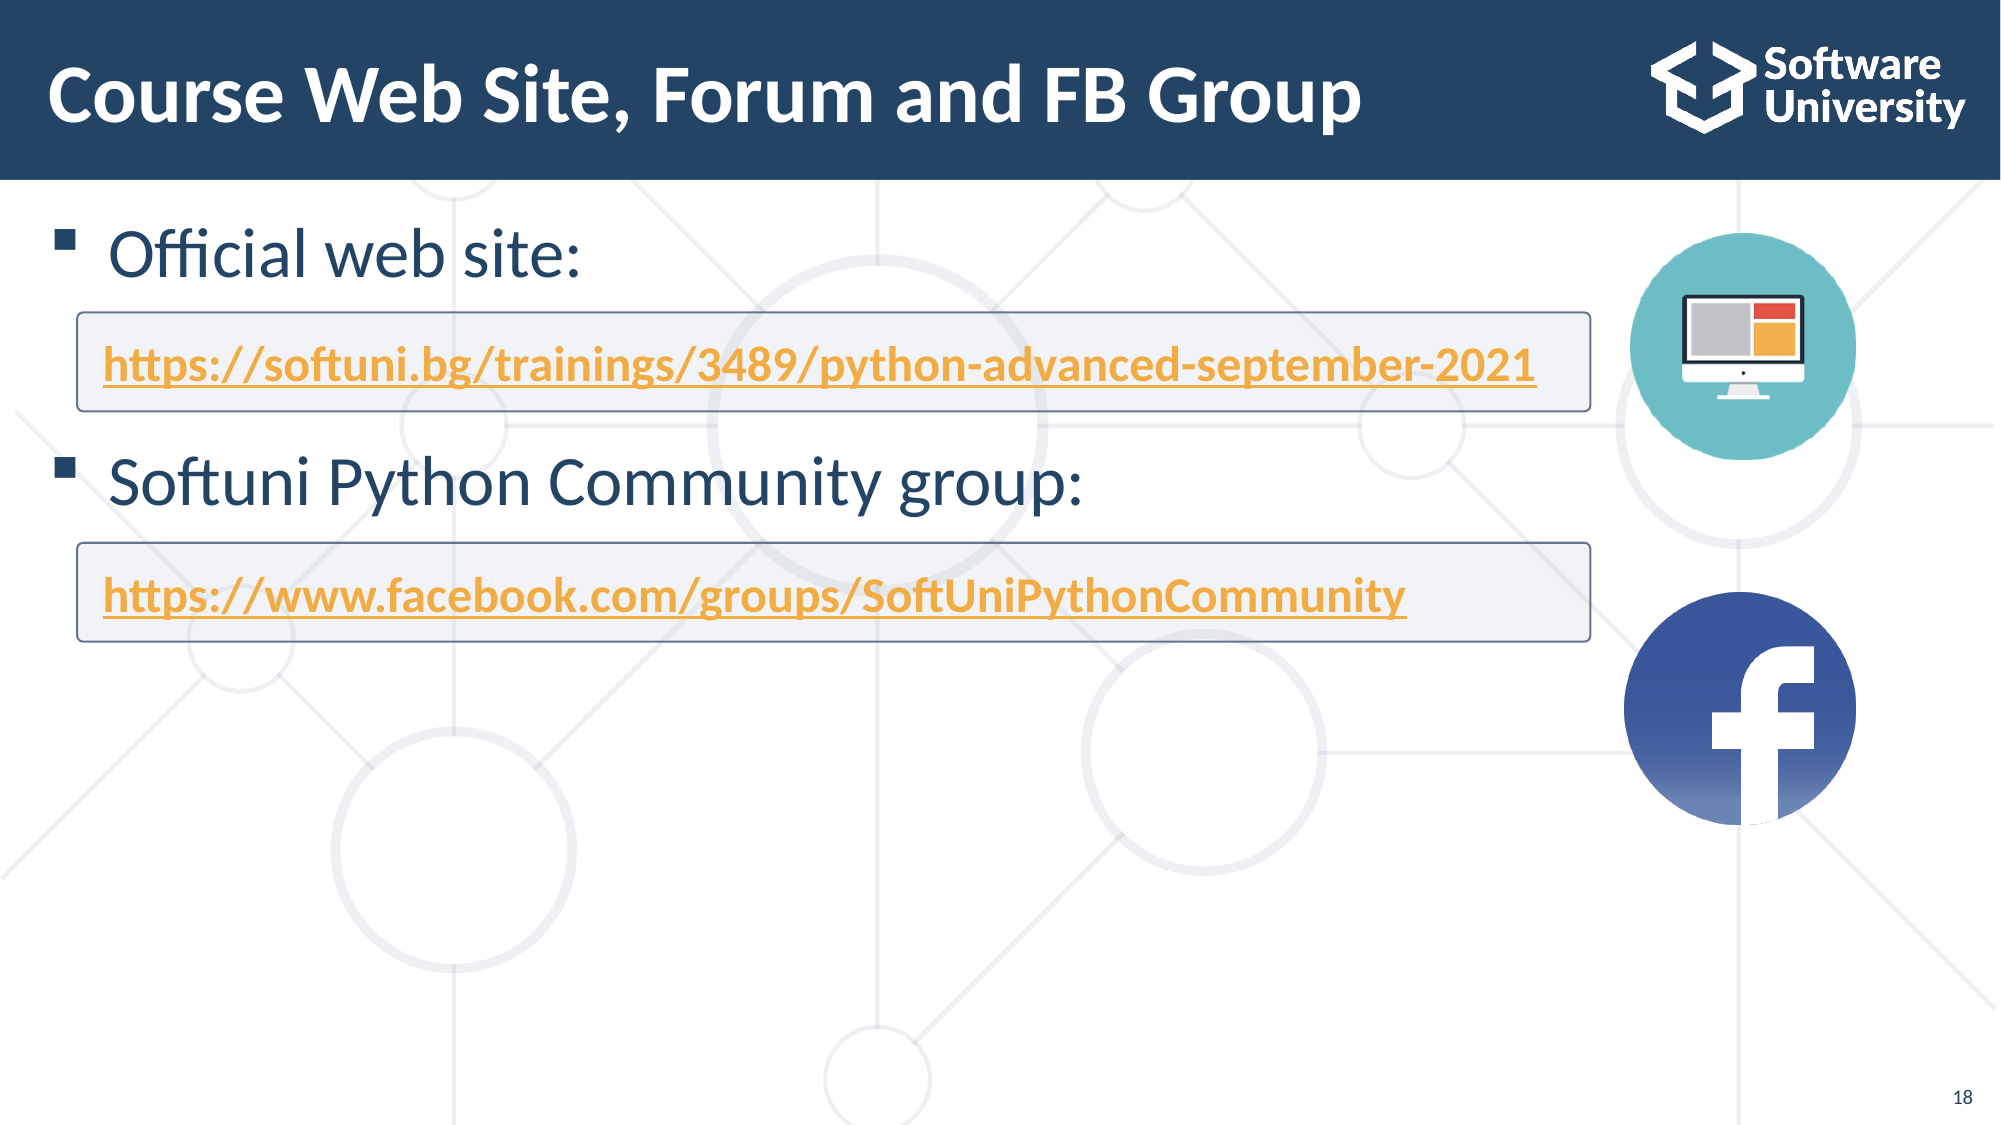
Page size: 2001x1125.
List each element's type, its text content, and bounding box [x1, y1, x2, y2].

slide_number 18 [1927, 1067, 1989, 1117]
picture [1623, 592, 1857, 825]
text_box https://softuni.bg/trainings/3489/python-advanced-september-2021 [77, 312, 1591, 412]
title Course Web Site, Forum and FB Group [31, 16, 1625, 162]
picture [1651, 41, 1966, 134]
picture [1630, 233, 1857, 460]
text_box https://www.facebook.com/groups/SoftUniPythonCommunity [77, 542, 1591, 642]
list Official web site: Softuni Python Community group: [31, 196, 1970, 1104]
